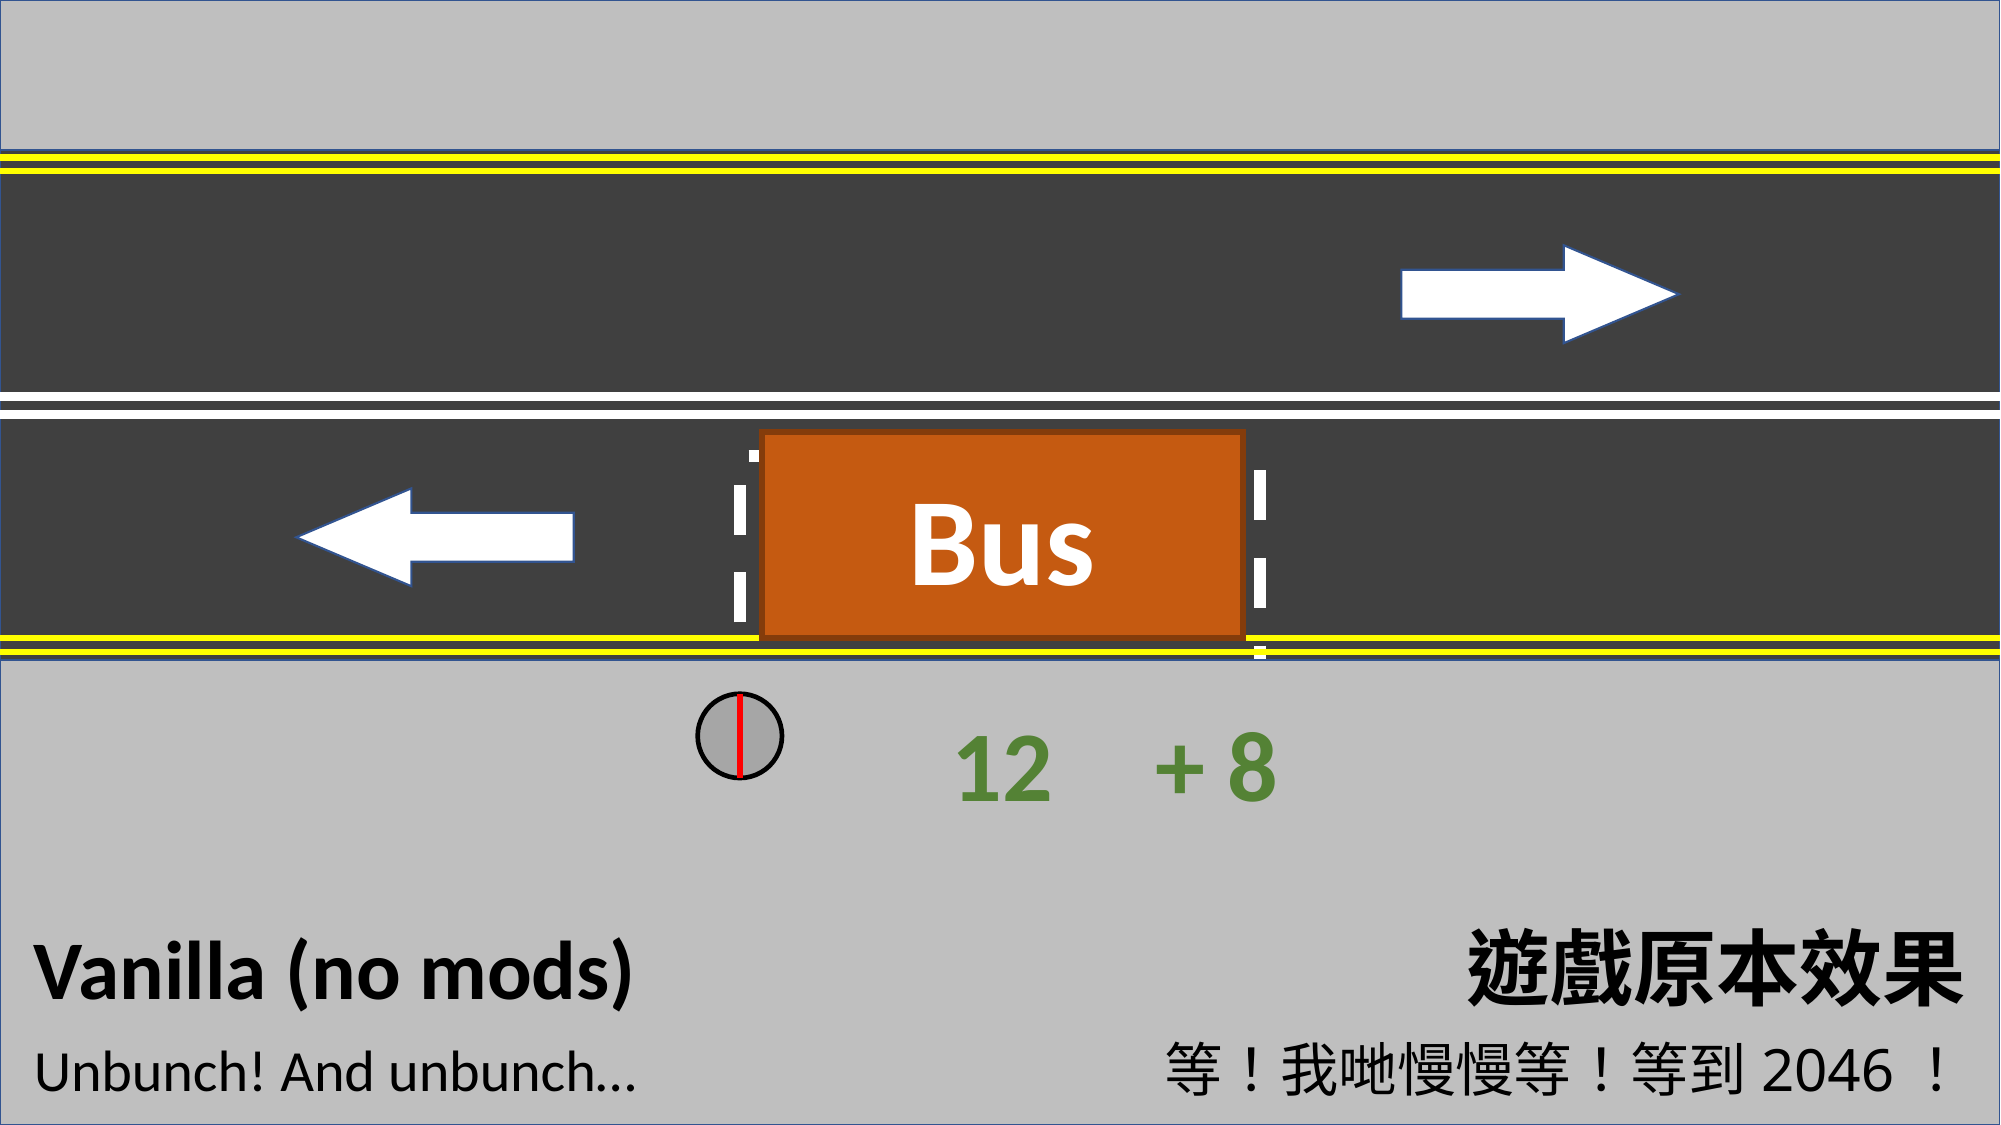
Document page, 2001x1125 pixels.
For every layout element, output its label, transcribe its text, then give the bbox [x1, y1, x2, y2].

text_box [697, 693, 782, 779]
text_box [739, 641, 1261, 649]
text_box 等！我哋慢慢等！等到2046！ [930, 1025, 1981, 1111]
text_box + 8 [1140, 693, 1427, 829]
text_box [0, 401, 2000, 410]
text_box [1260, 641, 2000, 649]
text_box [293, 486, 575, 588]
text_box [0, 0, 2000, 151]
text_box [0, 161, 2000, 168]
text_box [1244, 455, 1261, 635]
text_box [739, 455, 761, 635]
text_box 遊戲原本效果 [1199, 909, 1981, 1025]
text_box Unbunch! And unbunch… [19, 1025, 930, 1111]
text_box [1400, 243, 1682, 345]
text_box [0, 419, 2000, 635]
text_box [0, 655, 739, 659]
text_box [0, 174, 2000, 392]
text_box [0, 659, 2000, 1125]
text_box [1260, 655, 2000, 659]
text_box [0, 641, 739, 649]
text_box [739, 655, 1261, 659]
text_box Bus [761, 431, 1244, 638]
text_box 12 [761, 693, 1140, 829]
text_box Vanilla (no mods) [19, 909, 1179, 1025]
